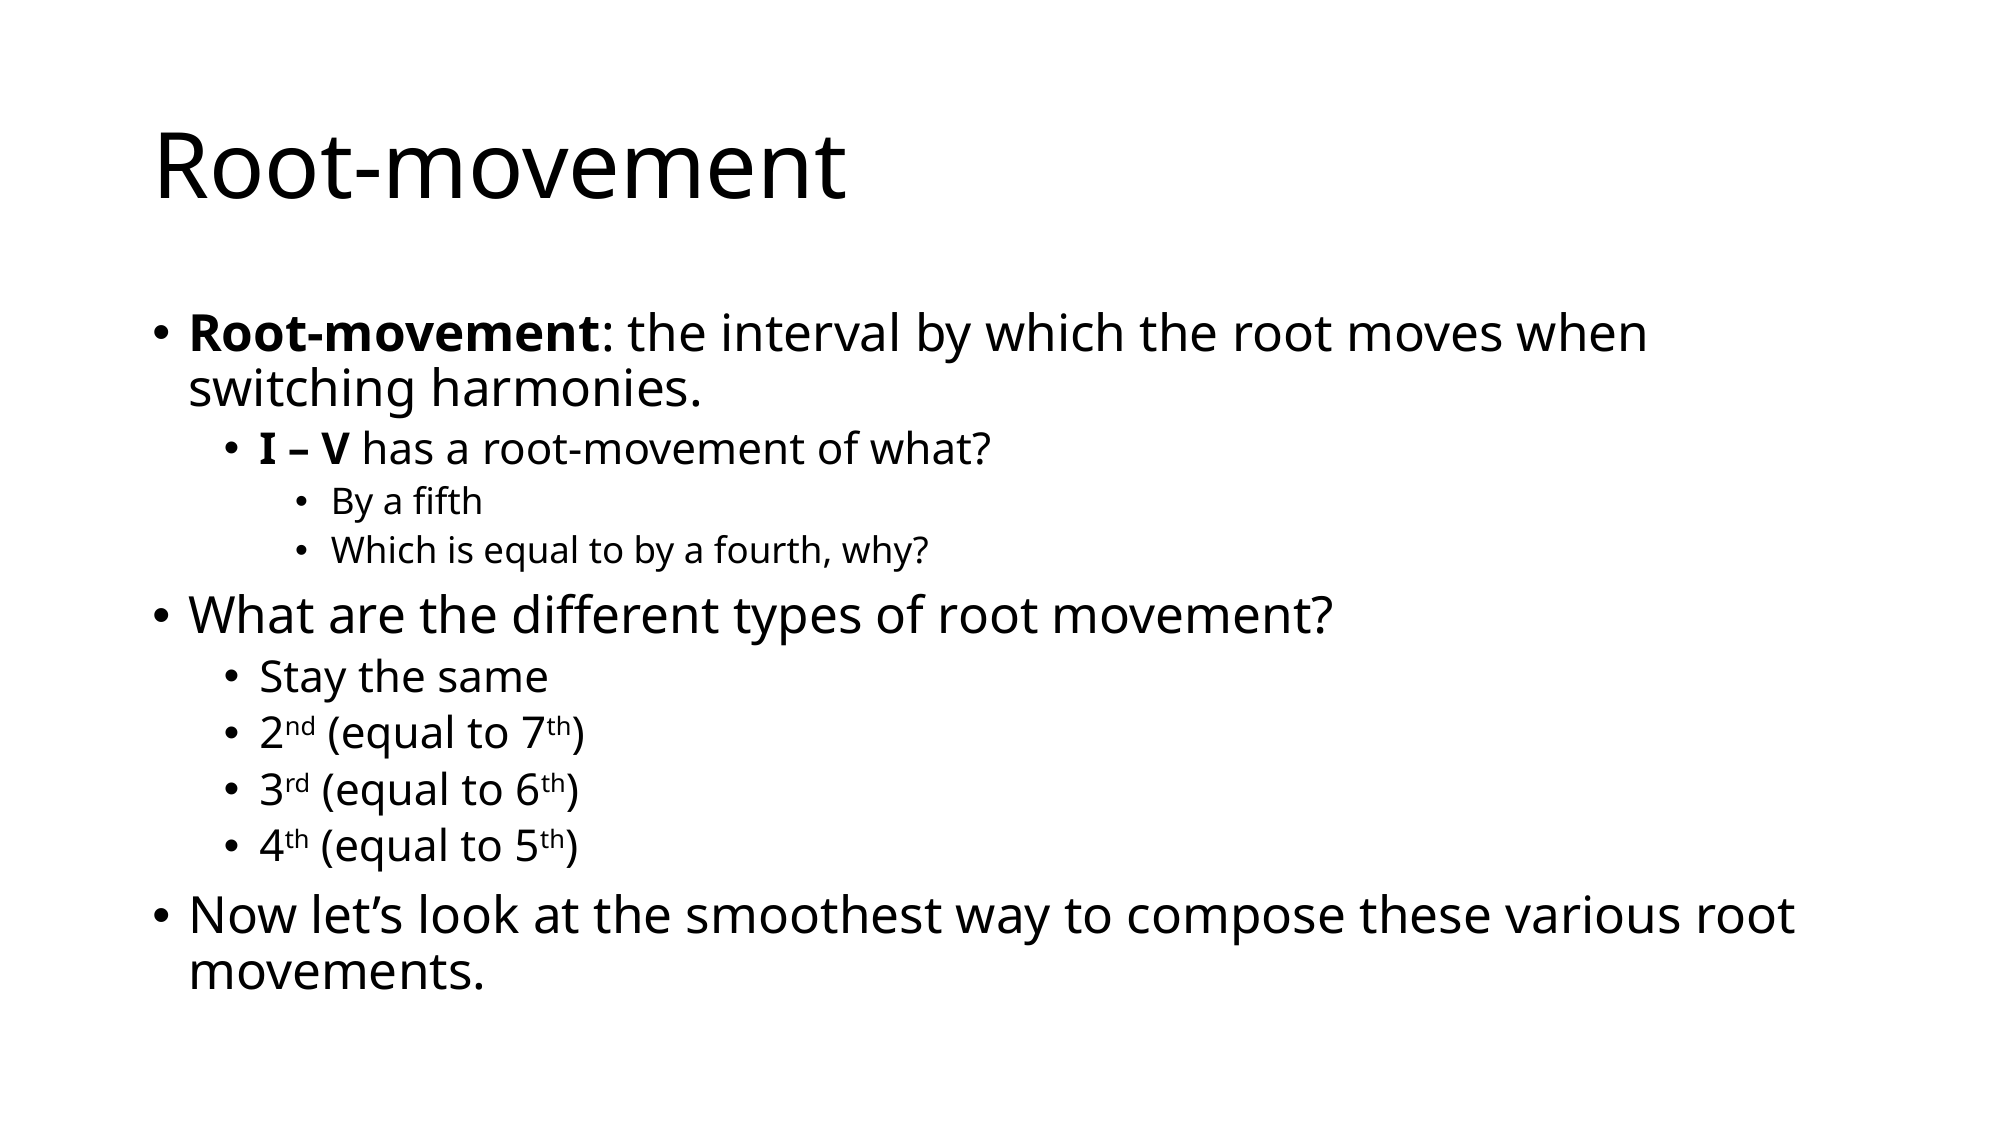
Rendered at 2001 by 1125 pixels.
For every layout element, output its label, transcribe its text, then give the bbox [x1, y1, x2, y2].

list Root-movement: the interval by which the root moves when switching harmonies. I – V has a root-movement of what? By a fifth Which is equal to by a fourth, why? What are the different types of root movement? Stay the same 2nd (equal to 7th) 3rd (equal to 6th) 4th (equal to 5th) Now let’s look at the smoothest way to compose these various root movements. [137, 299, 1863, 1014]
title Root-movement [137, 59, 1863, 278]
